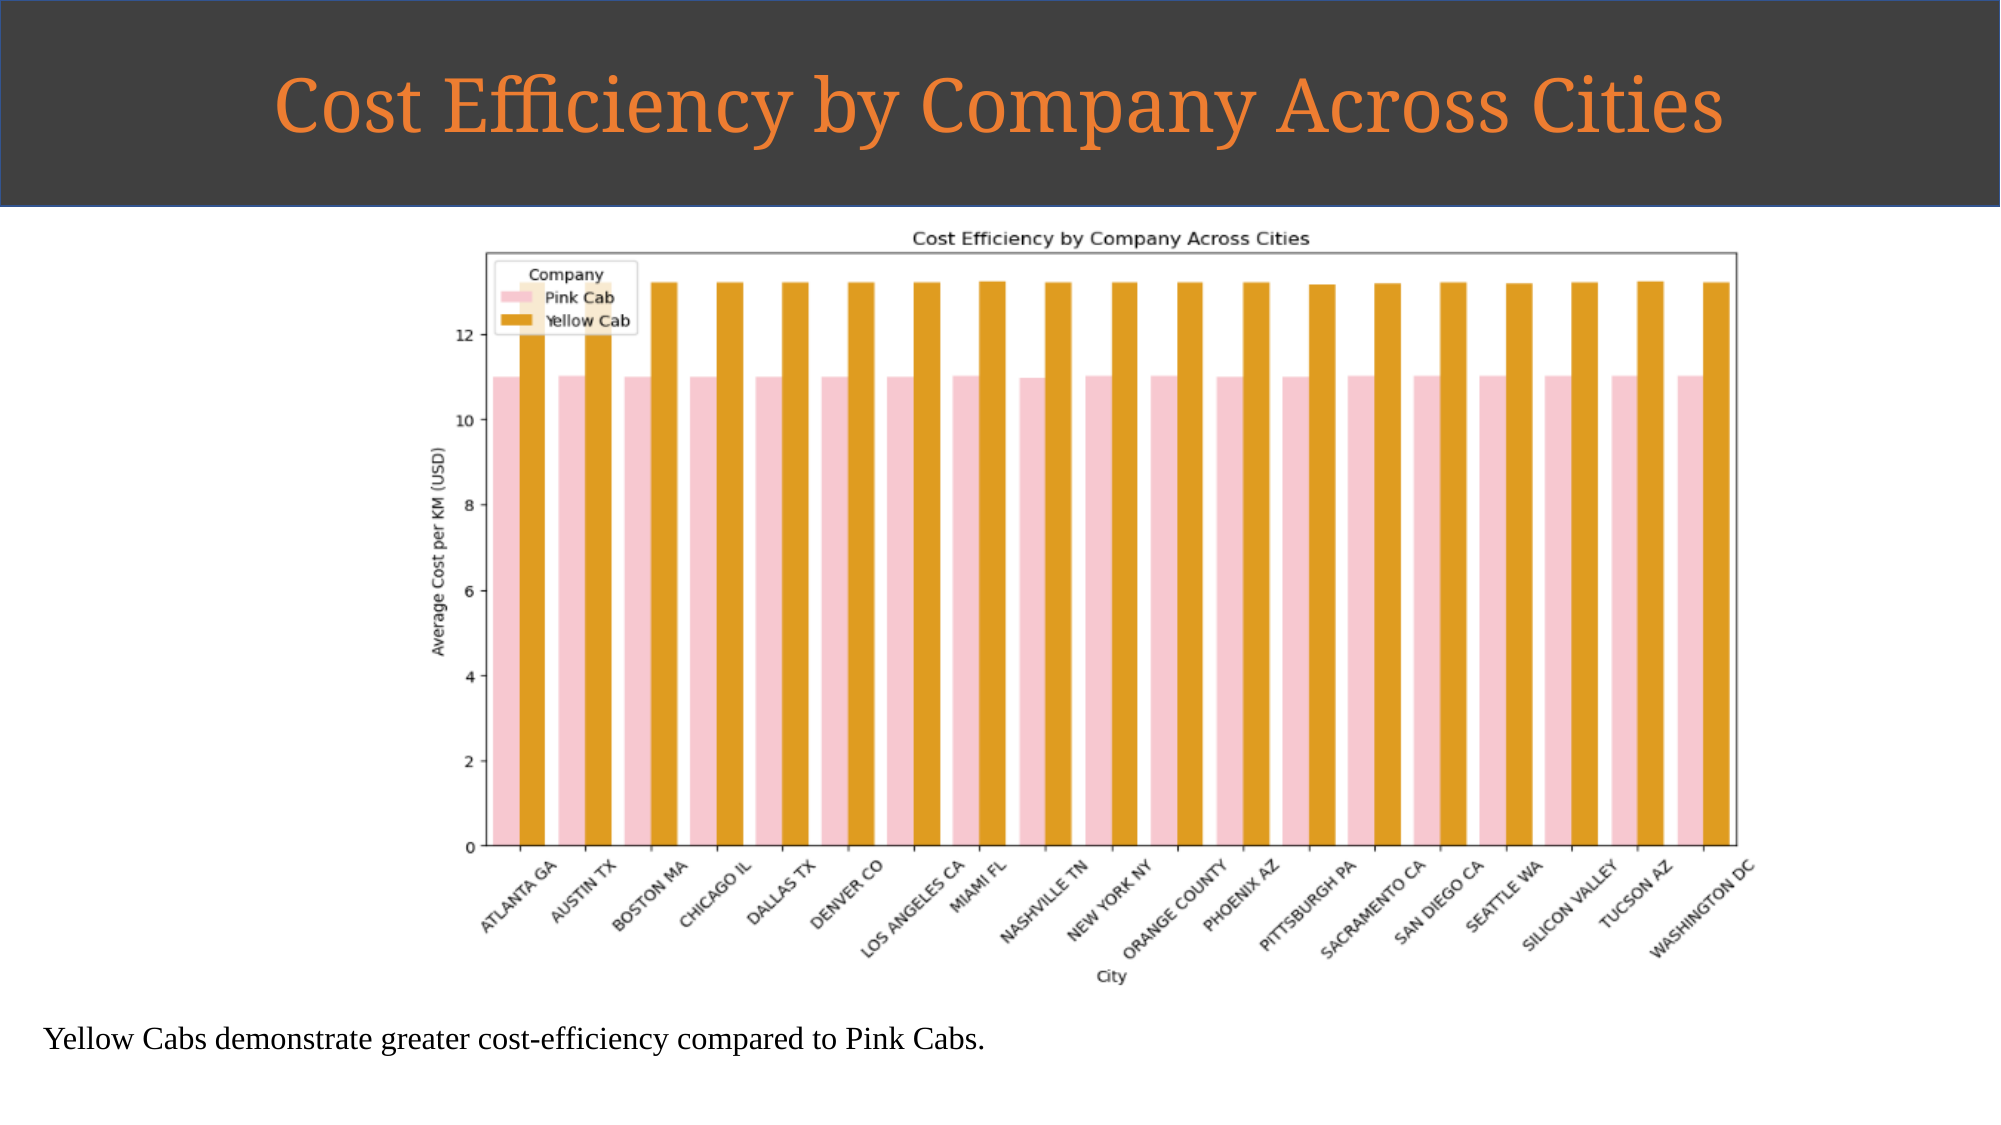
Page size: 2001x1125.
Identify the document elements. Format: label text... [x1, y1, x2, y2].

picture [396, 221, 1770, 988]
text_box Cost Efficiency by Company Across Cities [0, 0, 2000, 207]
list Yellow Cabs demonstrate greater cost-efficiency compared to Pink Cabs. [27, 218, 1965, 1065]
